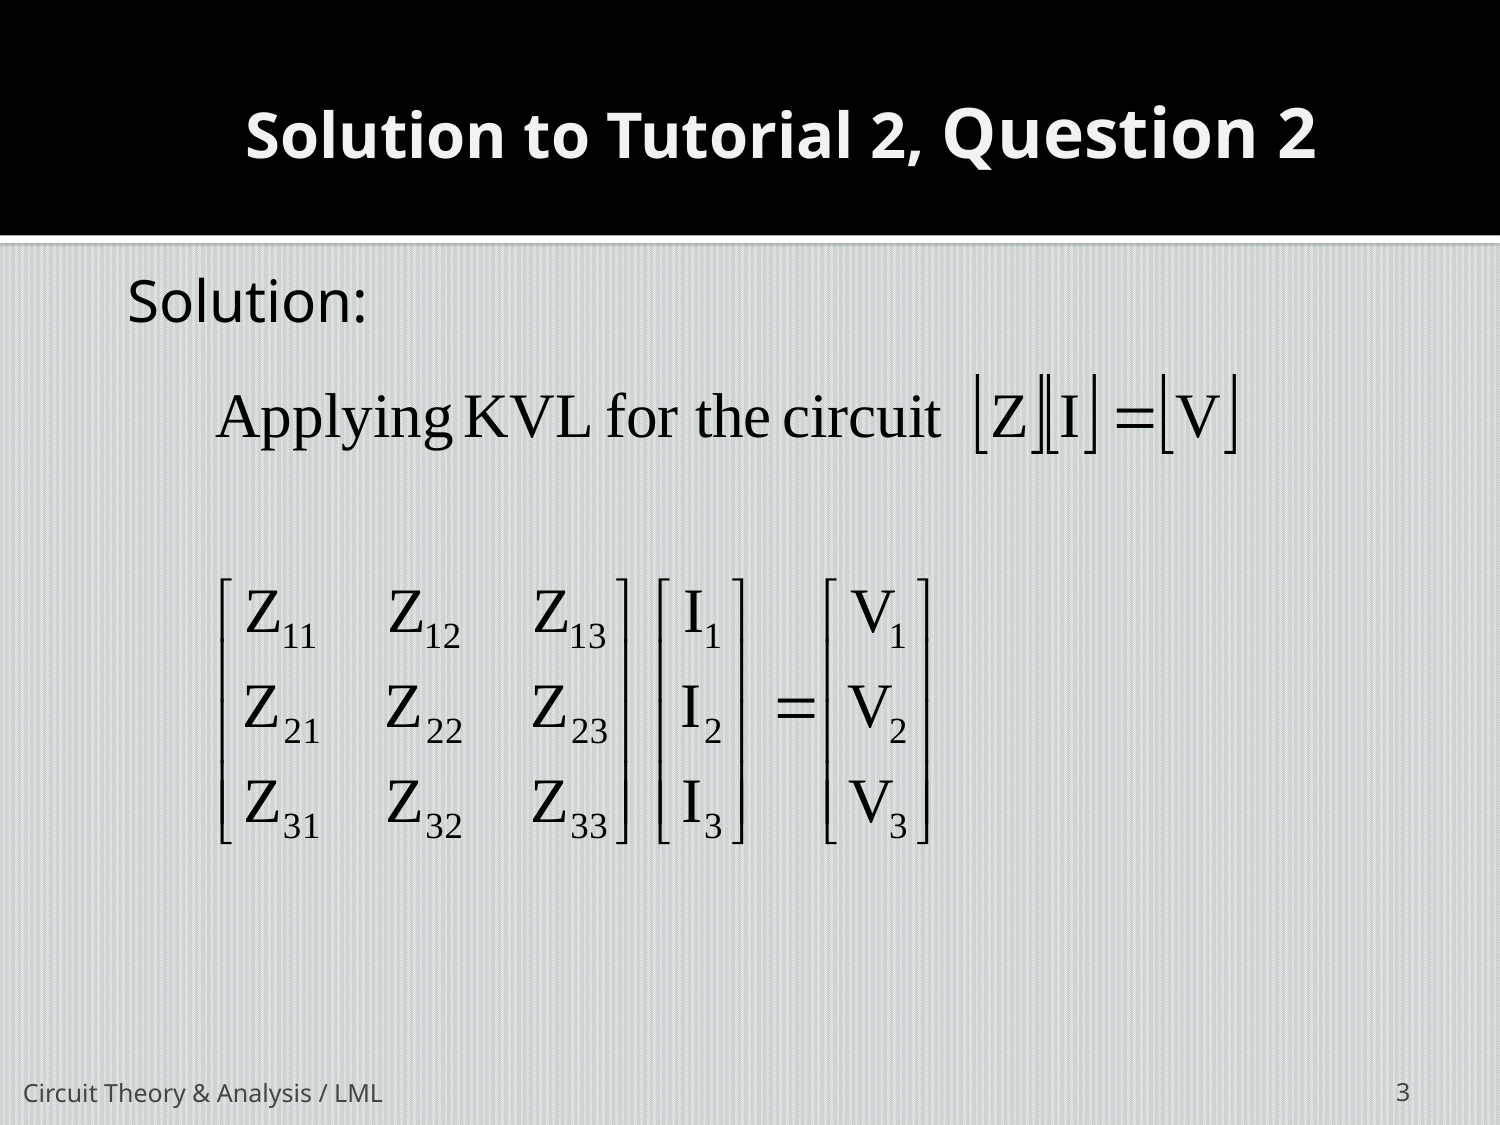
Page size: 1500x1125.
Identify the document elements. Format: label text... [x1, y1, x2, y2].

footer Circuit Theory & Analysis / LML [15, 1062, 919, 1108]
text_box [205, 374, 1296, 860]
slide_number 3 [1304, 1065, 1425, 1111]
text_box Solution to Tutorial 2, Question 2 [32, 62, 1387, 200]
list Solution: [112, 206, 1388, 1000]
